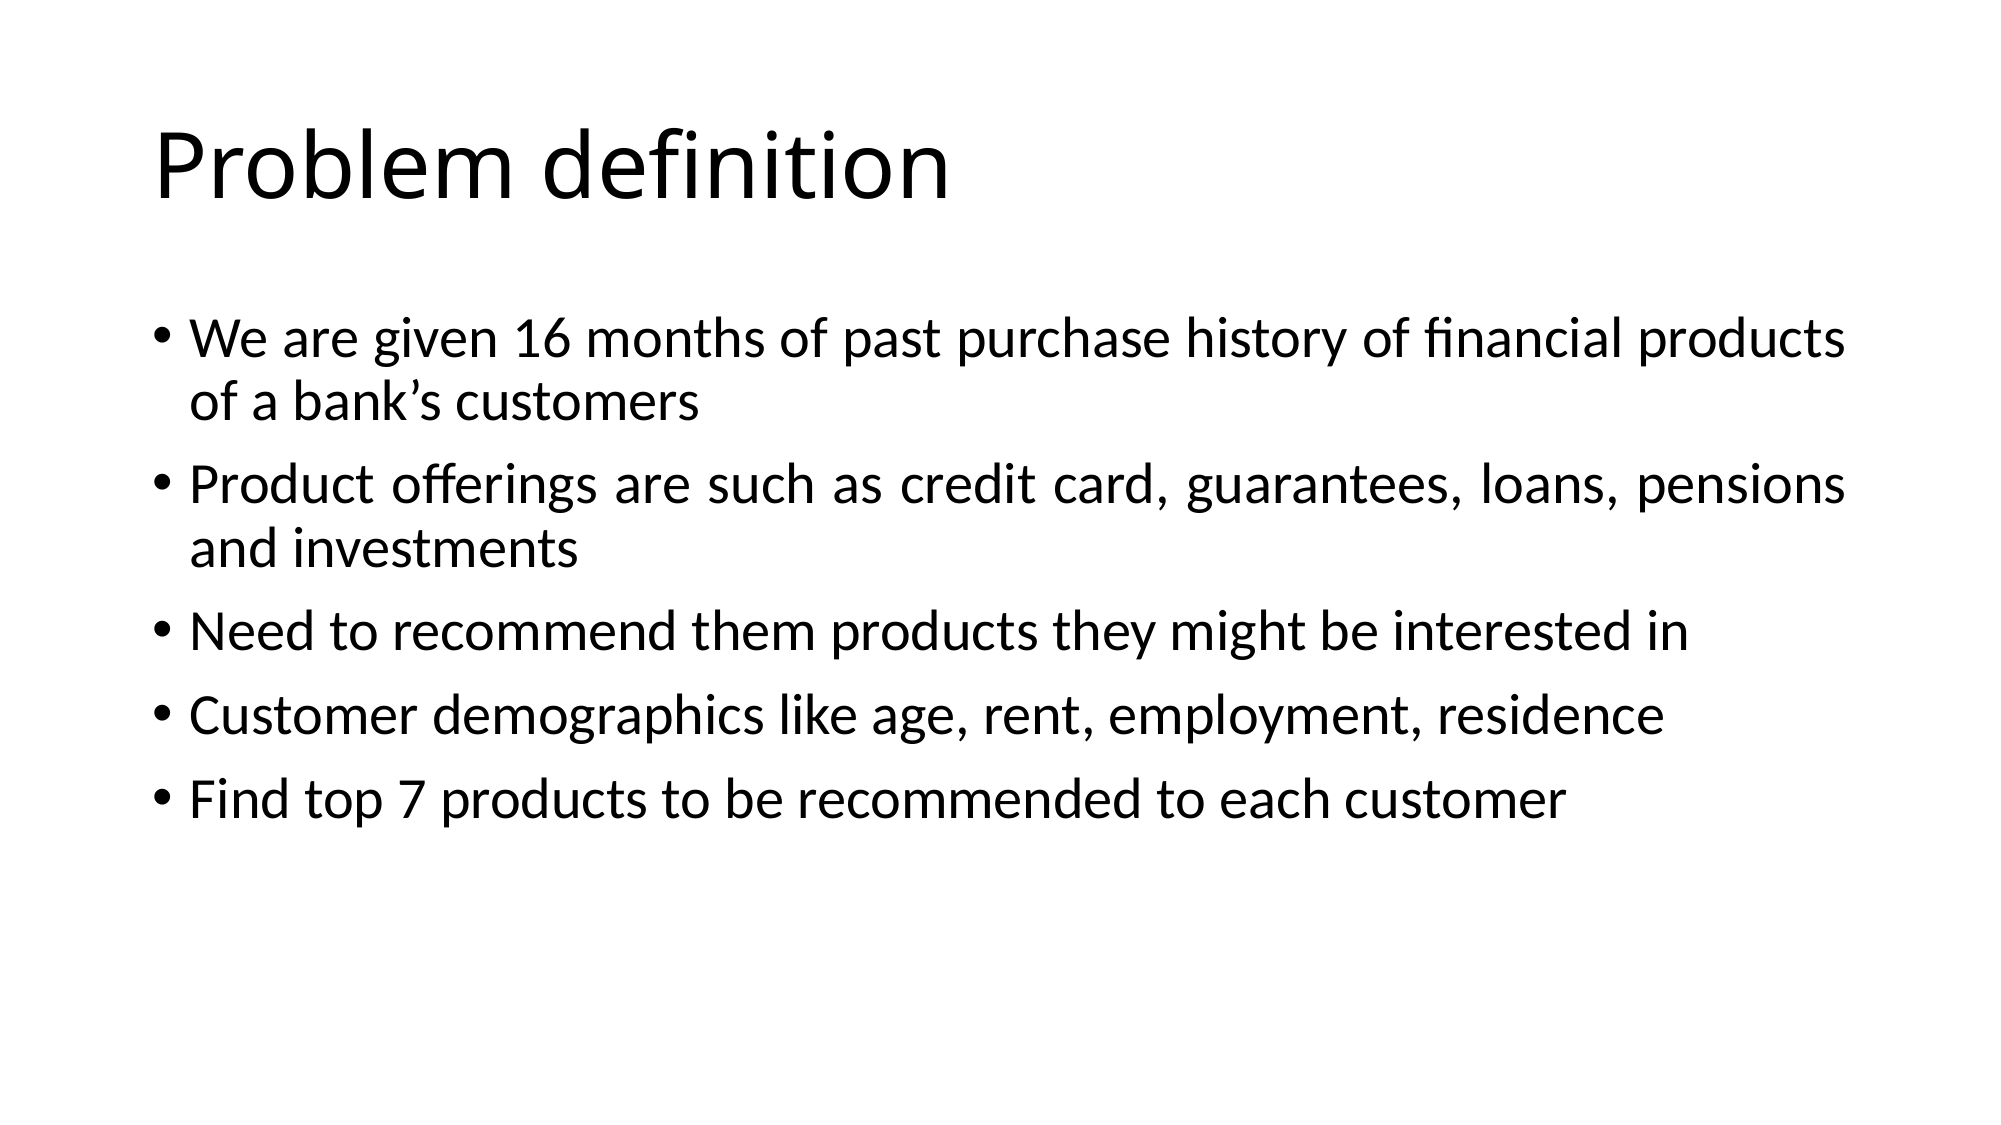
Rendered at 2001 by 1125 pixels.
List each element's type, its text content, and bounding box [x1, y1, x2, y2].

title Problem definition [137, 59, 1863, 278]
list We are given 16 months of past purchase history of financial products of a bank’s customers Product offerings are such as credit card, guarantees, loans, pensions and investments Need to recommend them products they might be interested in Customer demographics like age, rent, employment, residence Find top 7 products to be recommended to each customer [137, 299, 1863, 1014]
